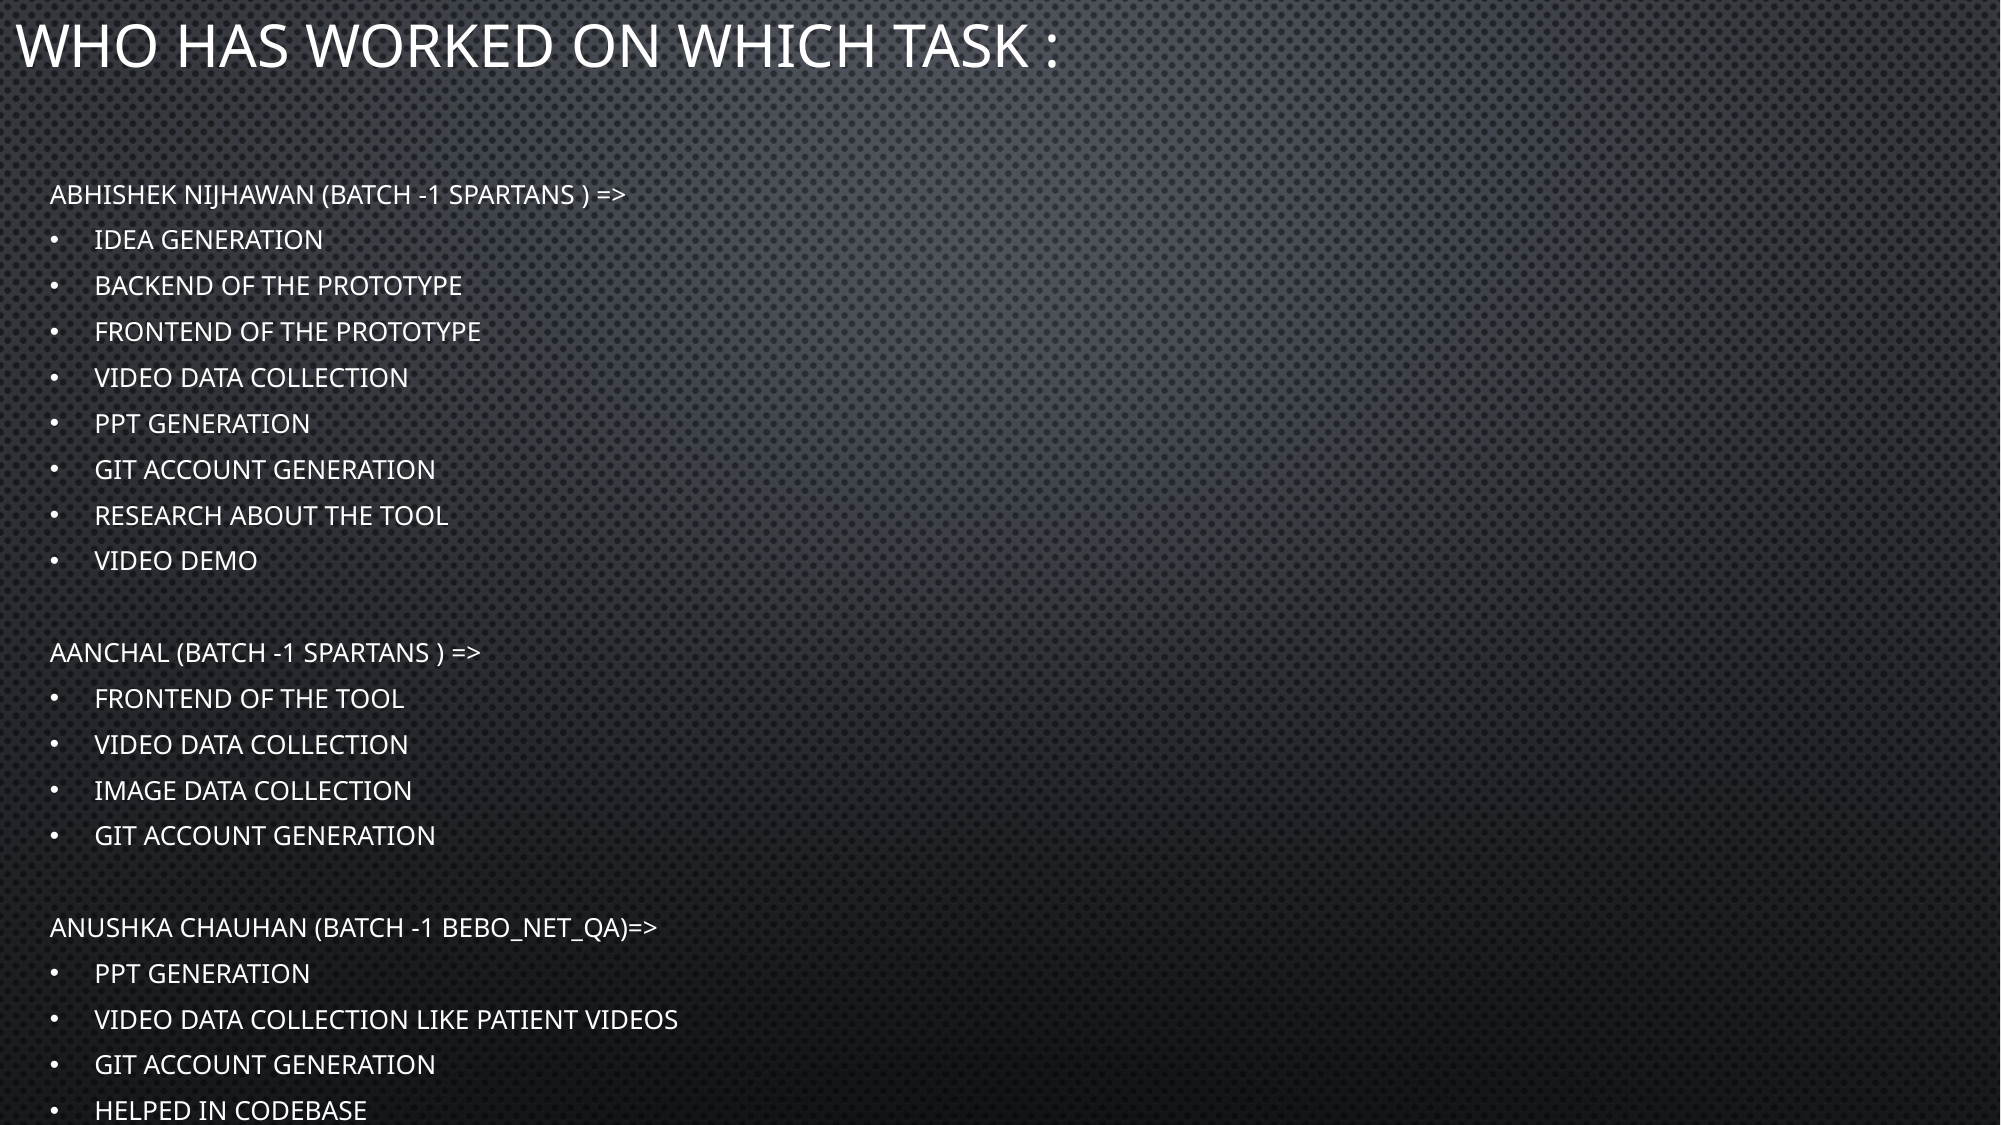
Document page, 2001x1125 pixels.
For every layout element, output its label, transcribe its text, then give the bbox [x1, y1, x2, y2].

title Who has worked on which task : [0, 0, 1410, 87]
list Abhishek Nijhawan (batch -1 Spartans ) => Idea generation Backend of the prototype Frontend of the prototype Video data collection Ppt generation Git account generation Research about the tool Video demo Aanchal (batch -1 Spartans ) => Frontend of the tool Video data collection Image data collection Git account generation Anushka Chauhan (batch -1 Bebo_net_QA)=> Ppt generation Video data collection like patient videos Git account generation Helped in codebase [34, 170, 1974, 1125]
